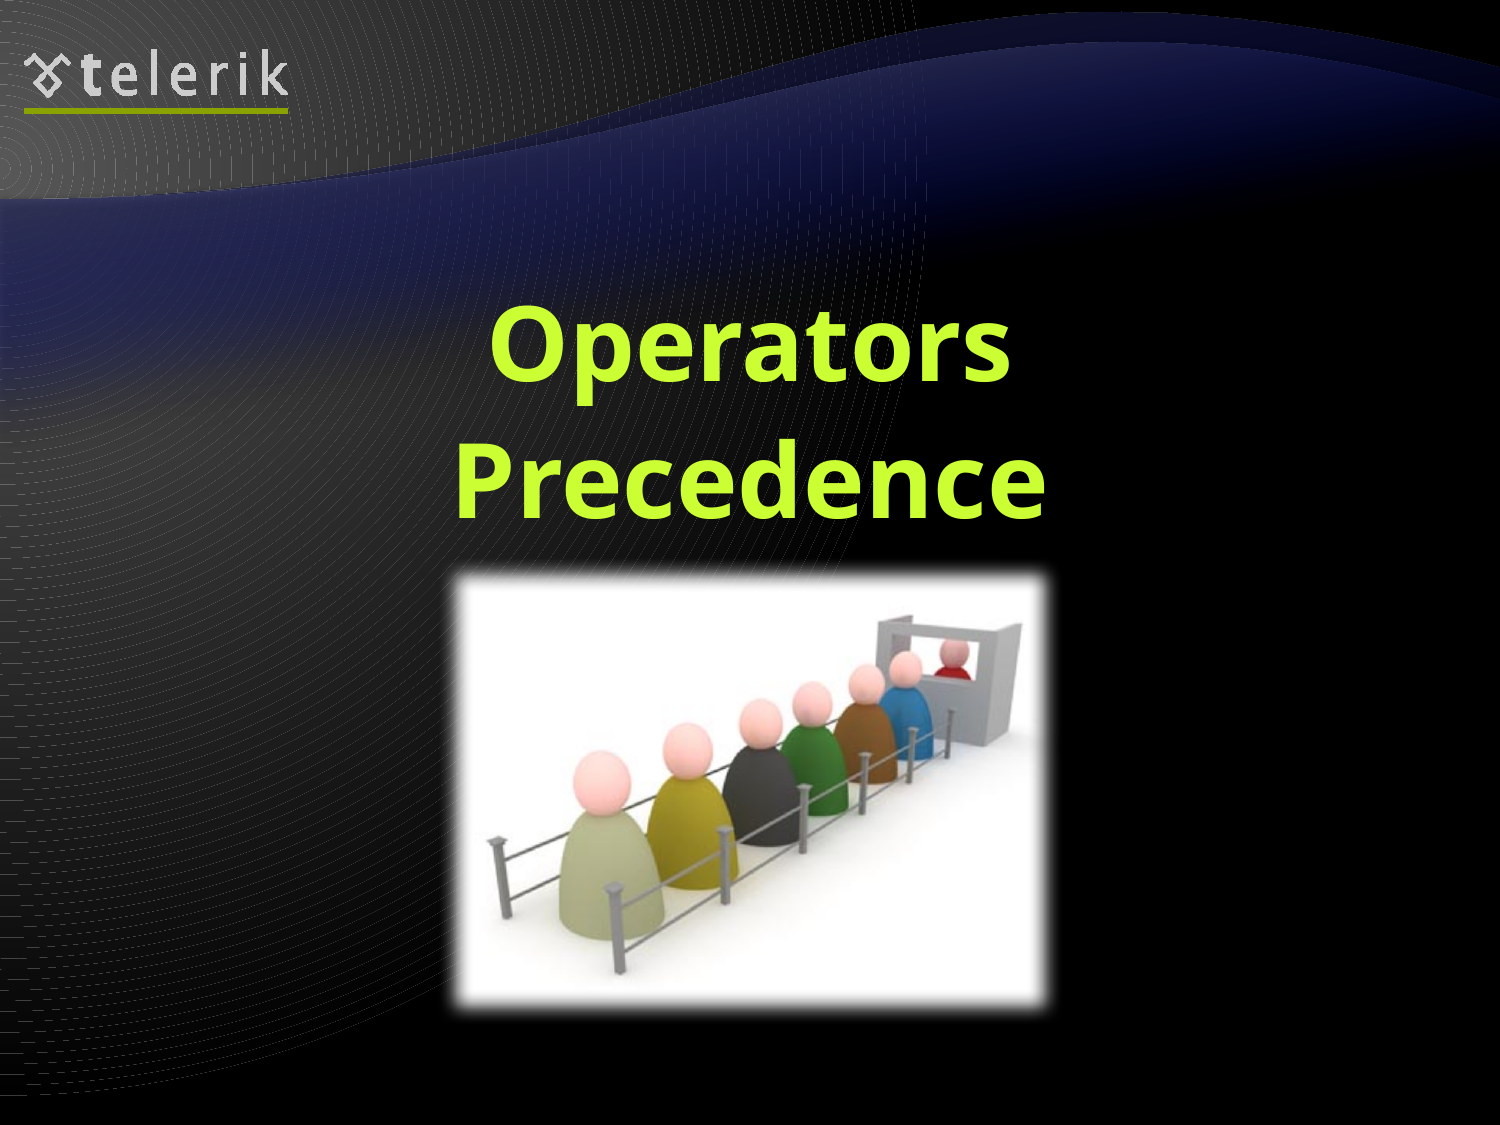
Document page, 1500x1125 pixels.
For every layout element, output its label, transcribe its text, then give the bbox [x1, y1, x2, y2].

picture [24, 49, 288, 114]
title Operators Precedence [218, 341, 1282, 463]
picture [437, 555, 1063, 1026]
